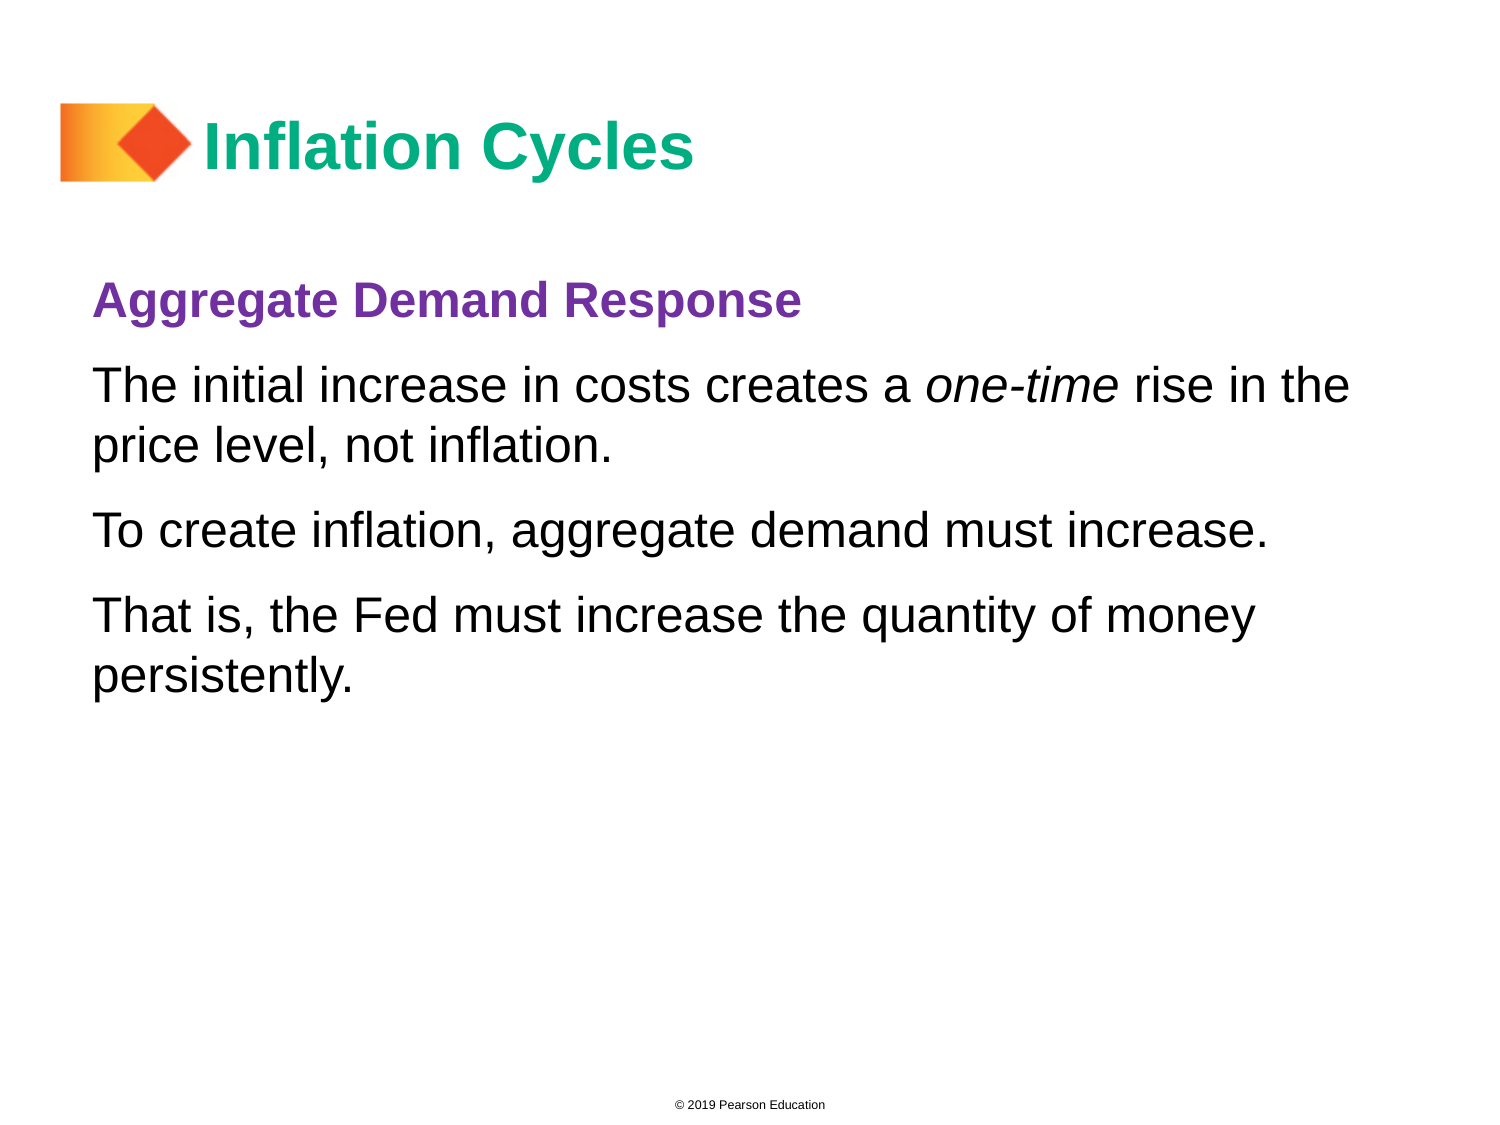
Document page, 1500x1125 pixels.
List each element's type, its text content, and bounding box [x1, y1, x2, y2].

title Inflation Cycles [188, 50, 1364, 236]
picture [59, 102, 188, 184]
list Aggregate Demand Response The initial increase in costs creates a one-time rise in the price level, not inflation. To create inflation, aggregate demand must increase. That is, the Fed must increase the quantity of money persistently. [59, 259, 1410, 1003]
